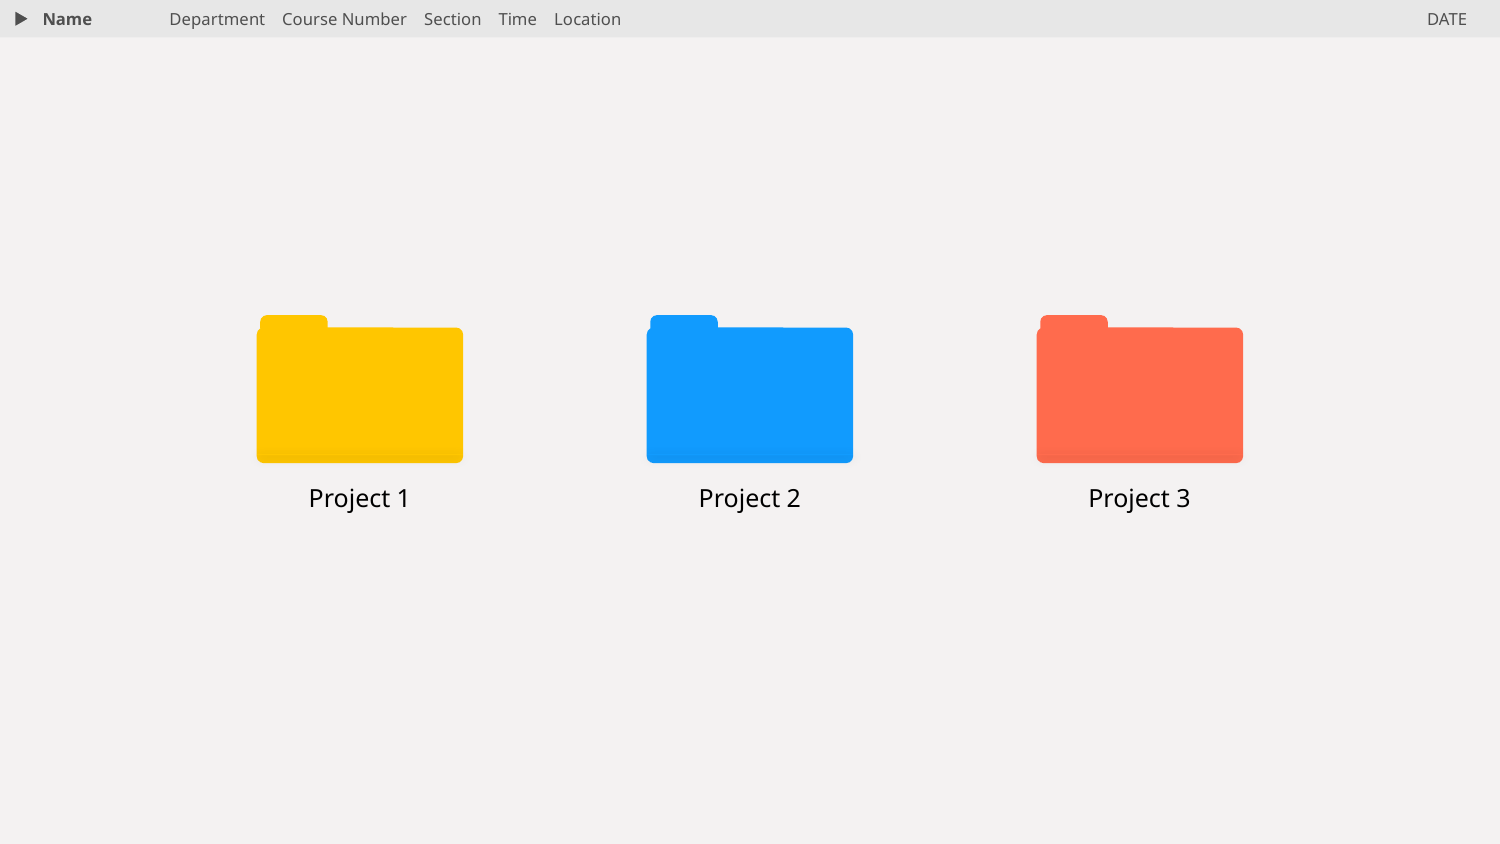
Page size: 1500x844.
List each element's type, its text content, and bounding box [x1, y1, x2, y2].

list Name [27, 0, 154, 499]
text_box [256, 314, 464, 464]
text_box Project 1 [256, 471, 464, 528]
text_box Project 3 [1036, 471, 1243, 528]
text_box Project 2 [646, 470, 854, 528]
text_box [1036, 314, 1244, 464]
list DATE [1231, 0, 1482, 499]
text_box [646, 314, 854, 464]
list Department Course Number Section Time Location [154, 0, 780, 499]
